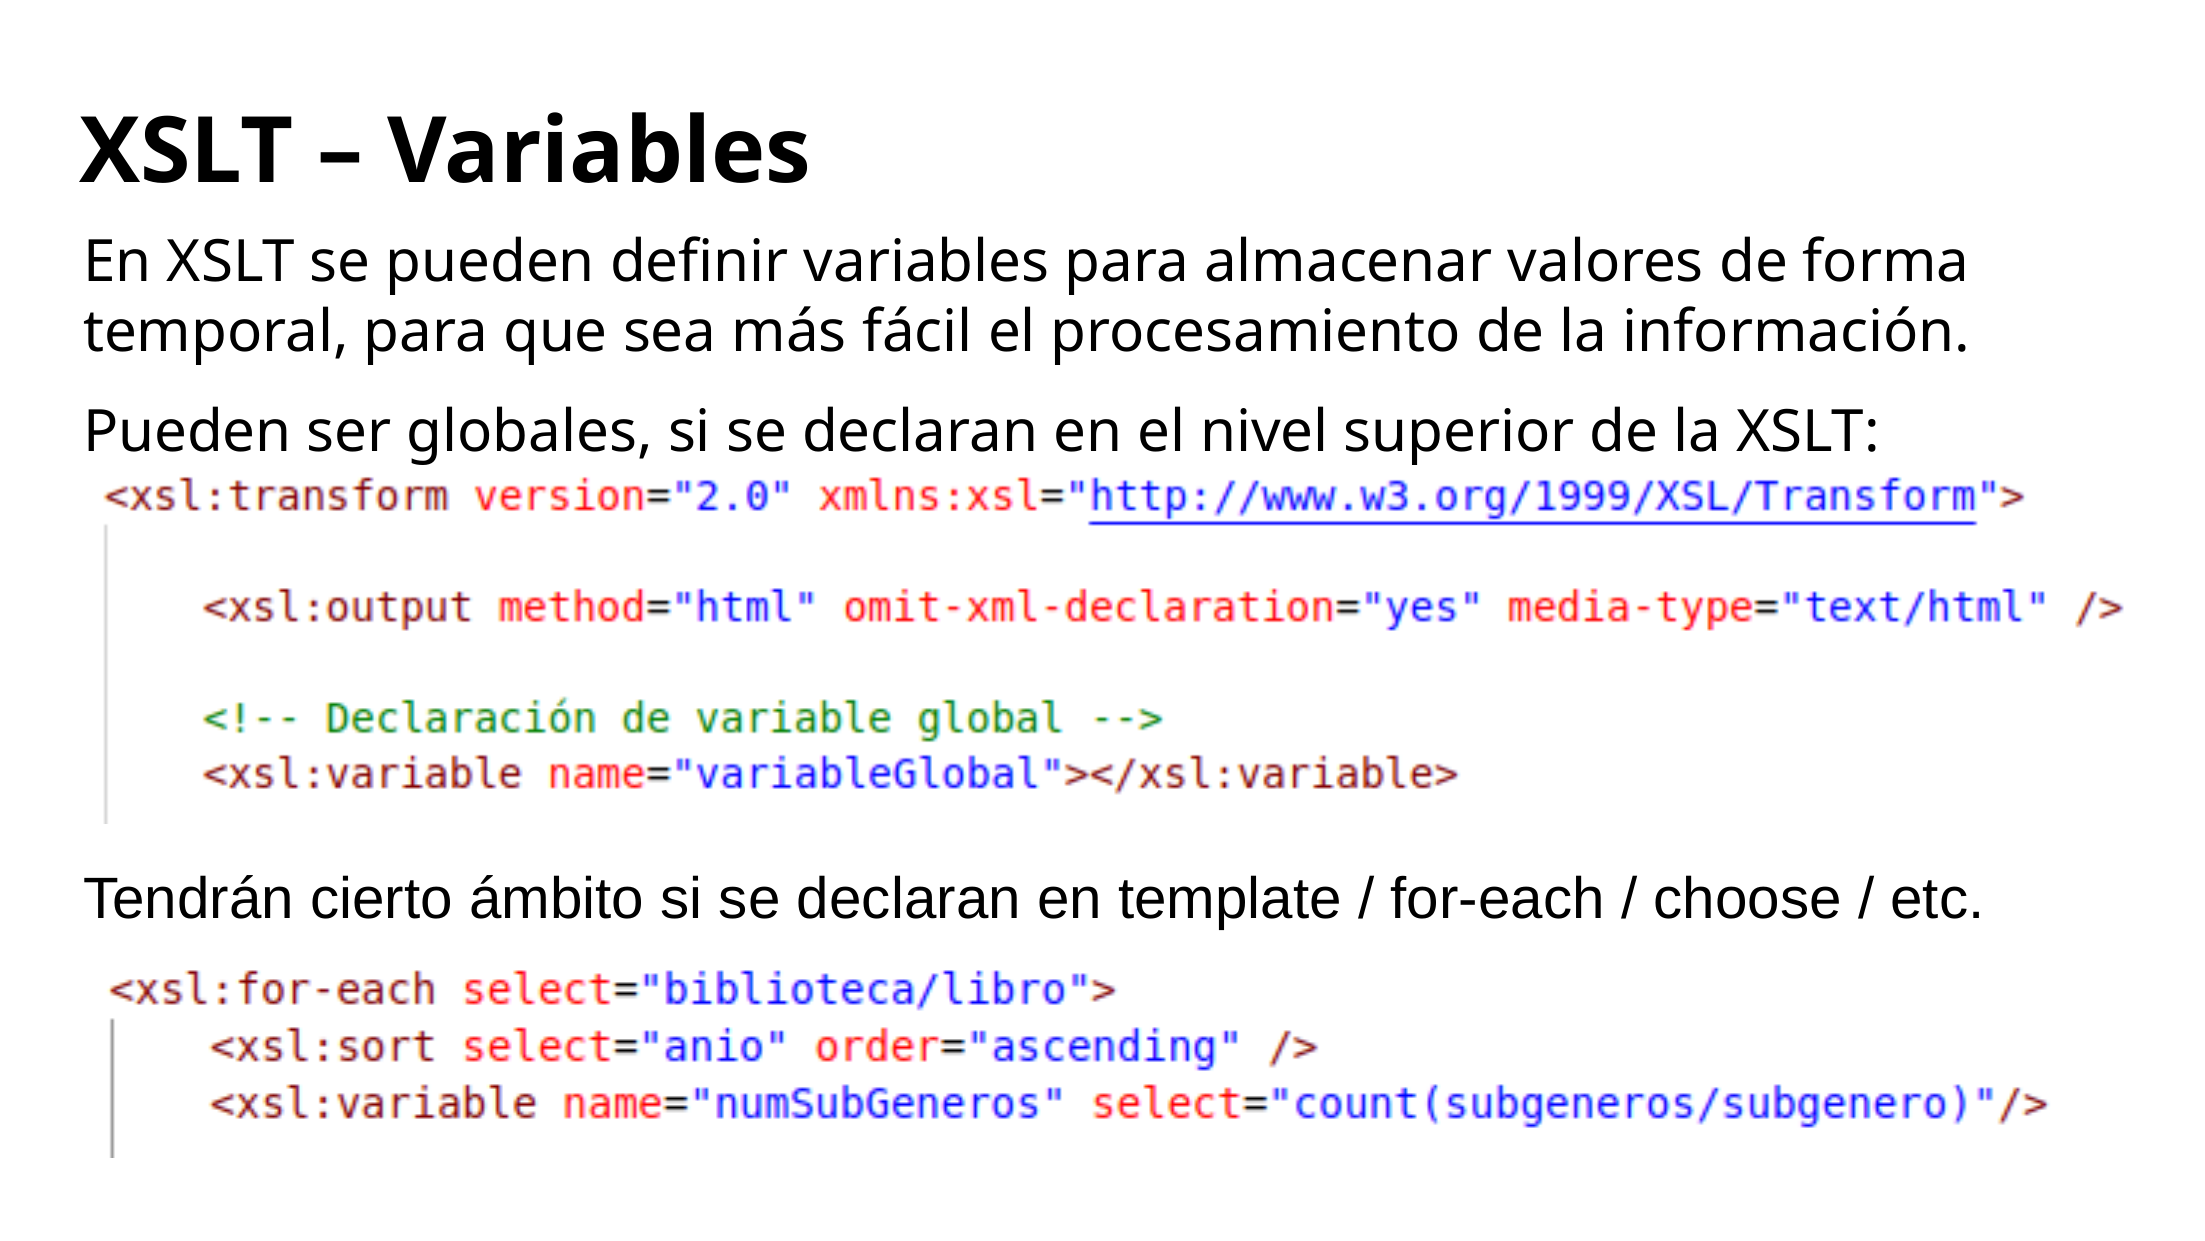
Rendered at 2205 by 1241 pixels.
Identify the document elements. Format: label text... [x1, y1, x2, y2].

text_box En XSLT se pueden definir variables para almacenar valores de forma temporal, para que sea más fácil el procesamiento de la información. Pueden ser globales, si se declaran en el nivel superior de la XSLT: Tendrán cierto ámbito si se declaran en template / for-each / choose / etc. [82, 223, 2126, 472]
picture [49, 956, 2092, 1158]
text_box En XSLT se pueden definir variables para almacenar valores de forma temporal, para que sea más fácil el procesamiento de la información. Pueden ser globales, si se declaran en el nivel superior de la XSLT: Tendrán cierto ámbito si se declaran en template / for-each / choose / etc. [82, 835, 2126, 1090]
title XSLT – Variables [79, 41, 2136, 264]
picture [79, 472, 2150, 824]
